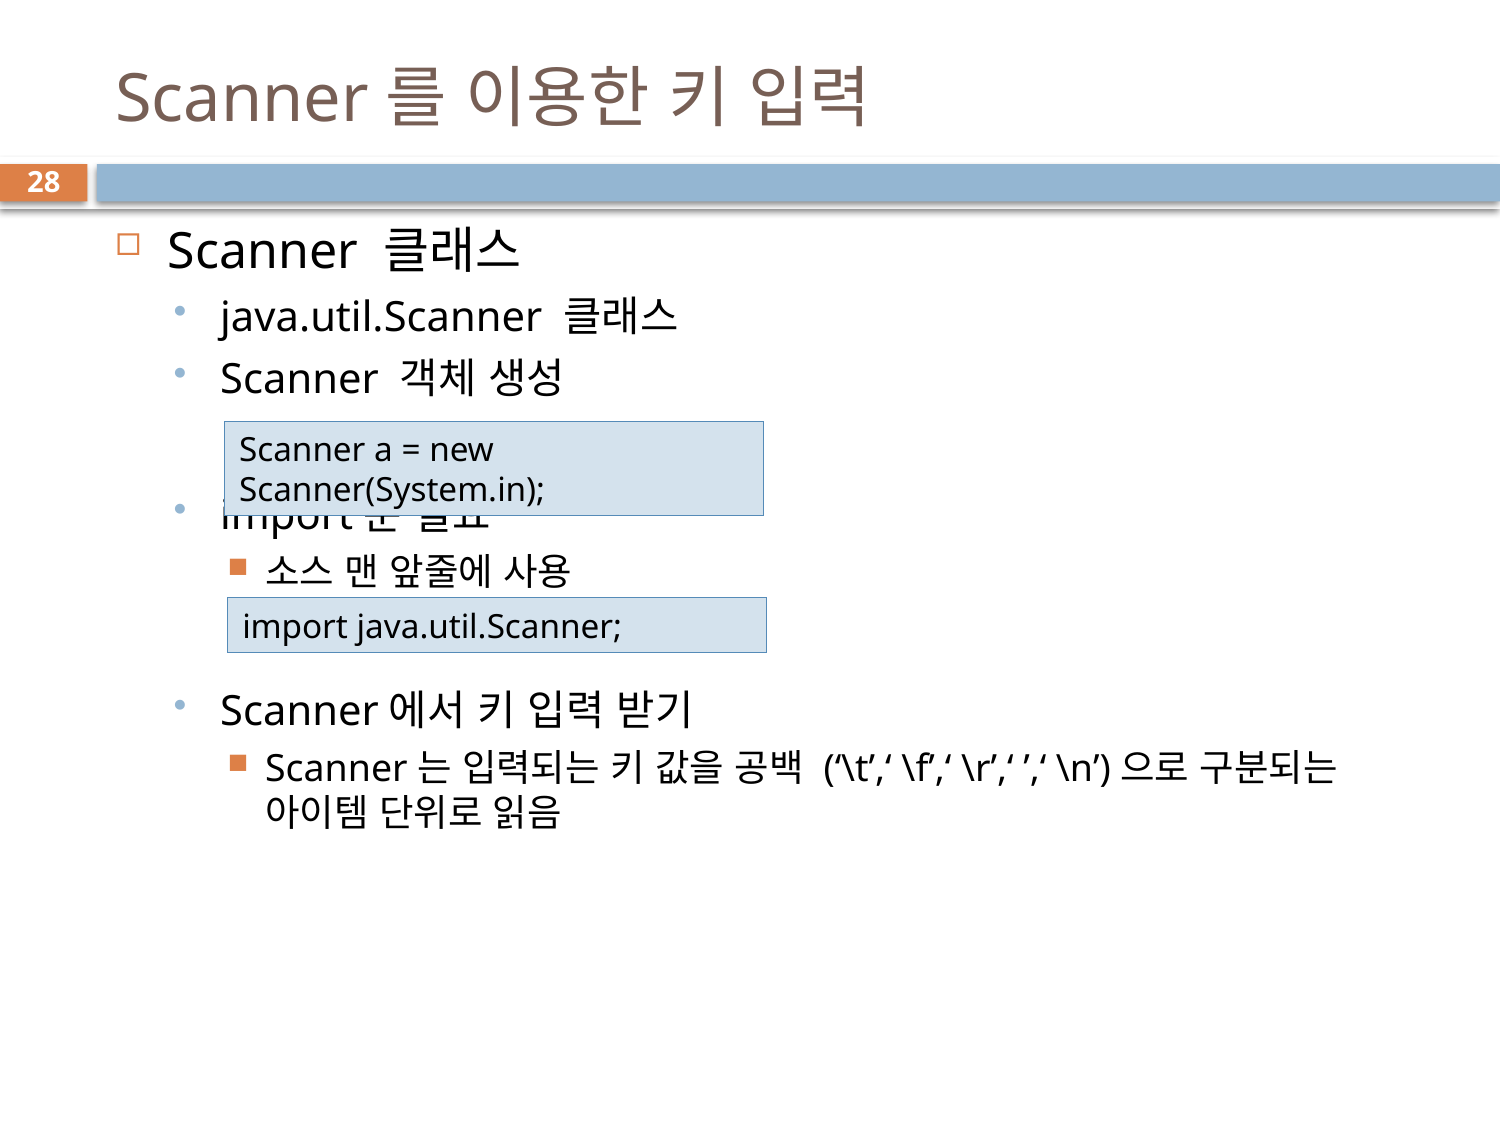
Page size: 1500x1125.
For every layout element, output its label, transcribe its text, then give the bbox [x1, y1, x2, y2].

title Scanner를 이용한 키 입력 [100, 37, 1438, 153]
text_box import java.util.Scanner; [227, 597, 767, 653]
text_box Scanner a = new Scanner(System.in); [224, 421, 764, 516]
slide_number 28 [0, 162, 88, 203]
list Scanner 클래스 java.util.Scanner 클래스 Scanner 객체 생성 import문 필요 소스 맨 앞줄에 사용 Scanner에서 키 입력 받기 Scanner는 입력되는 키 값을 공백 (‘\t’,‘ \f’,‘ \r’,‘ ’,‘ \n’)으로 구분되는 아이템 단위로 읽음 [100, 210, 1438, 1079]
